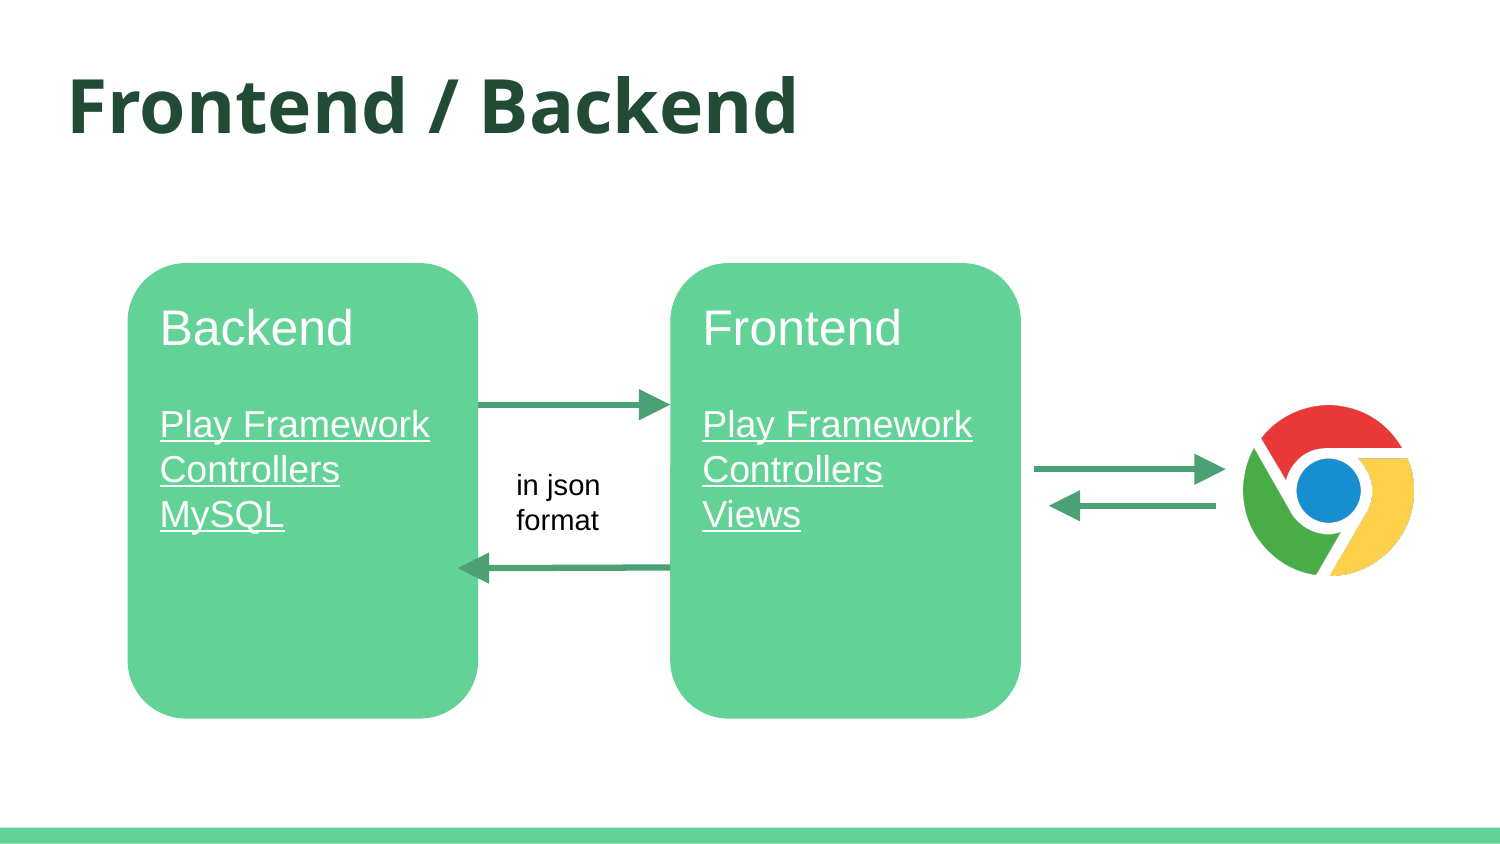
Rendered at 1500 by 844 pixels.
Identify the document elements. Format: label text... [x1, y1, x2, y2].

text_box in json format [501, 451, 646, 521]
title Frontend / Backend [51, 43, 1449, 155]
text_box Frontend Play Framework Controllers Views [670, 263, 1021, 719]
picture [1243, 405, 1415, 577]
text_box Backend Play Framework Controllers MySQL [127, 263, 479, 719]
